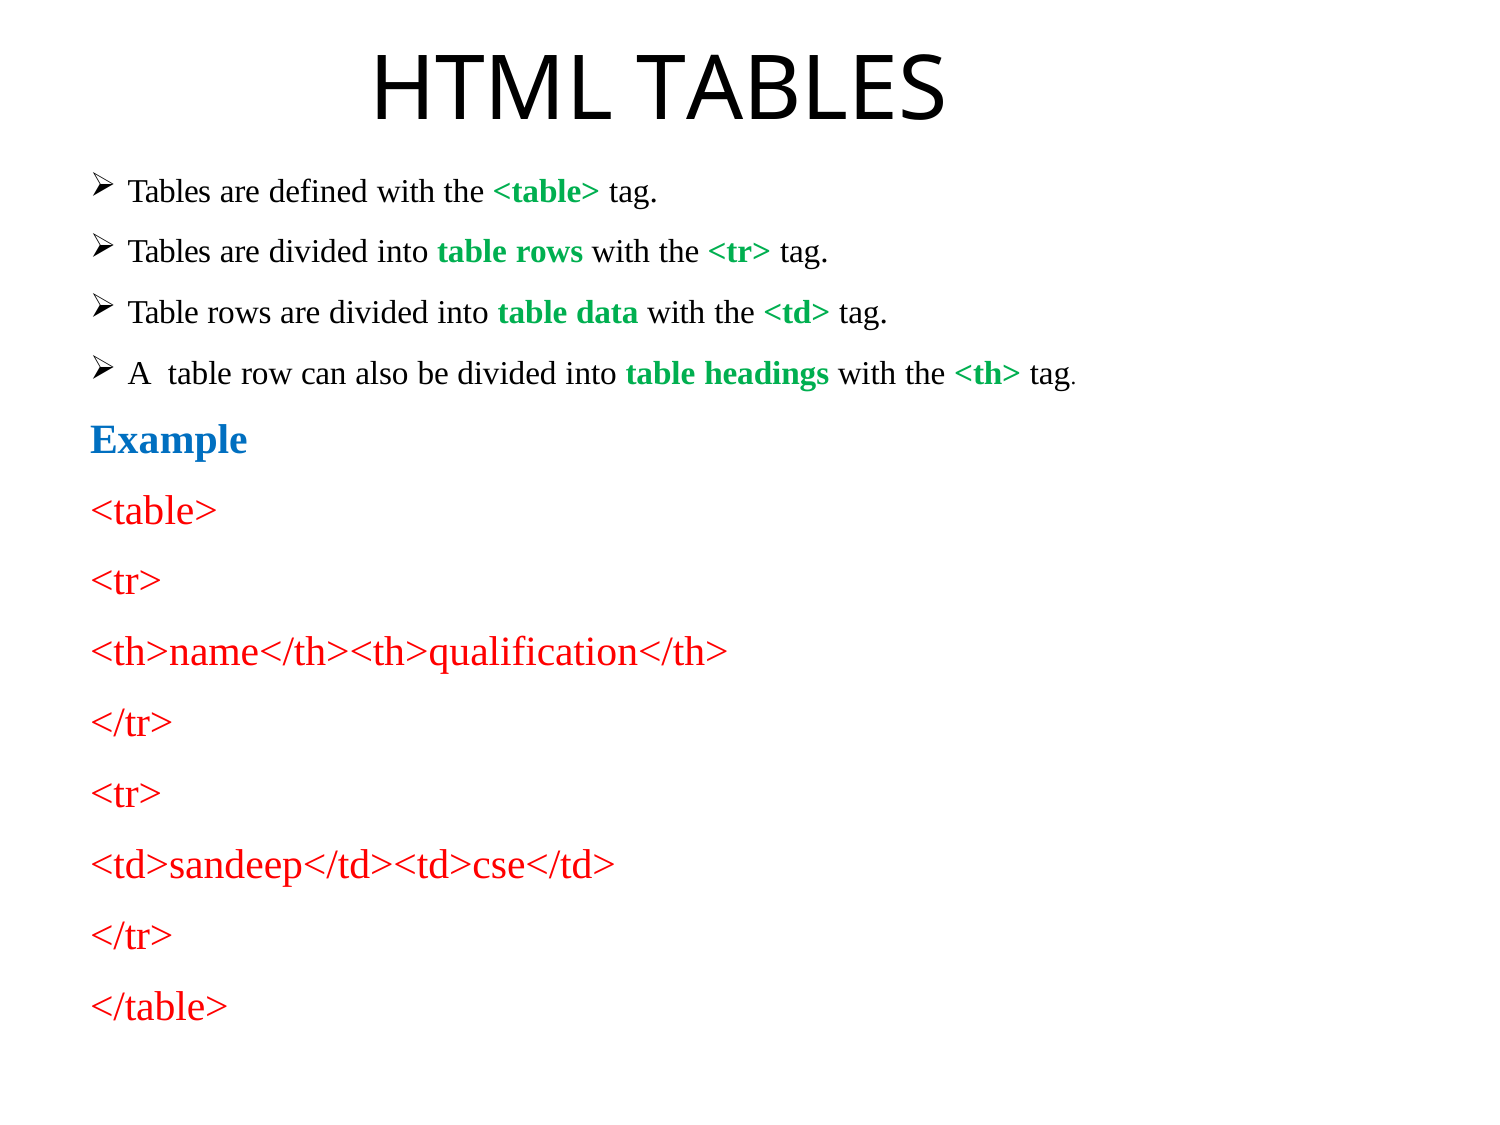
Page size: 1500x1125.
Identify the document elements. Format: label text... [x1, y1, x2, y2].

text_box Tables are defined with the <table> tag. Tables are divided into table rows with the <tr> tag. Table rows are divided into table data with the <td> tag. A table row can also be divided into table headings with the <th> tag. Example <table> <tr> <th>name</th><th>qualification</th> </tr> <tr> <td>sandeep</td><td>cse</td> </tr> </table> [87, 146, 1083, 1029]
title HTML TABLES [367, 0, 1008, 146]
